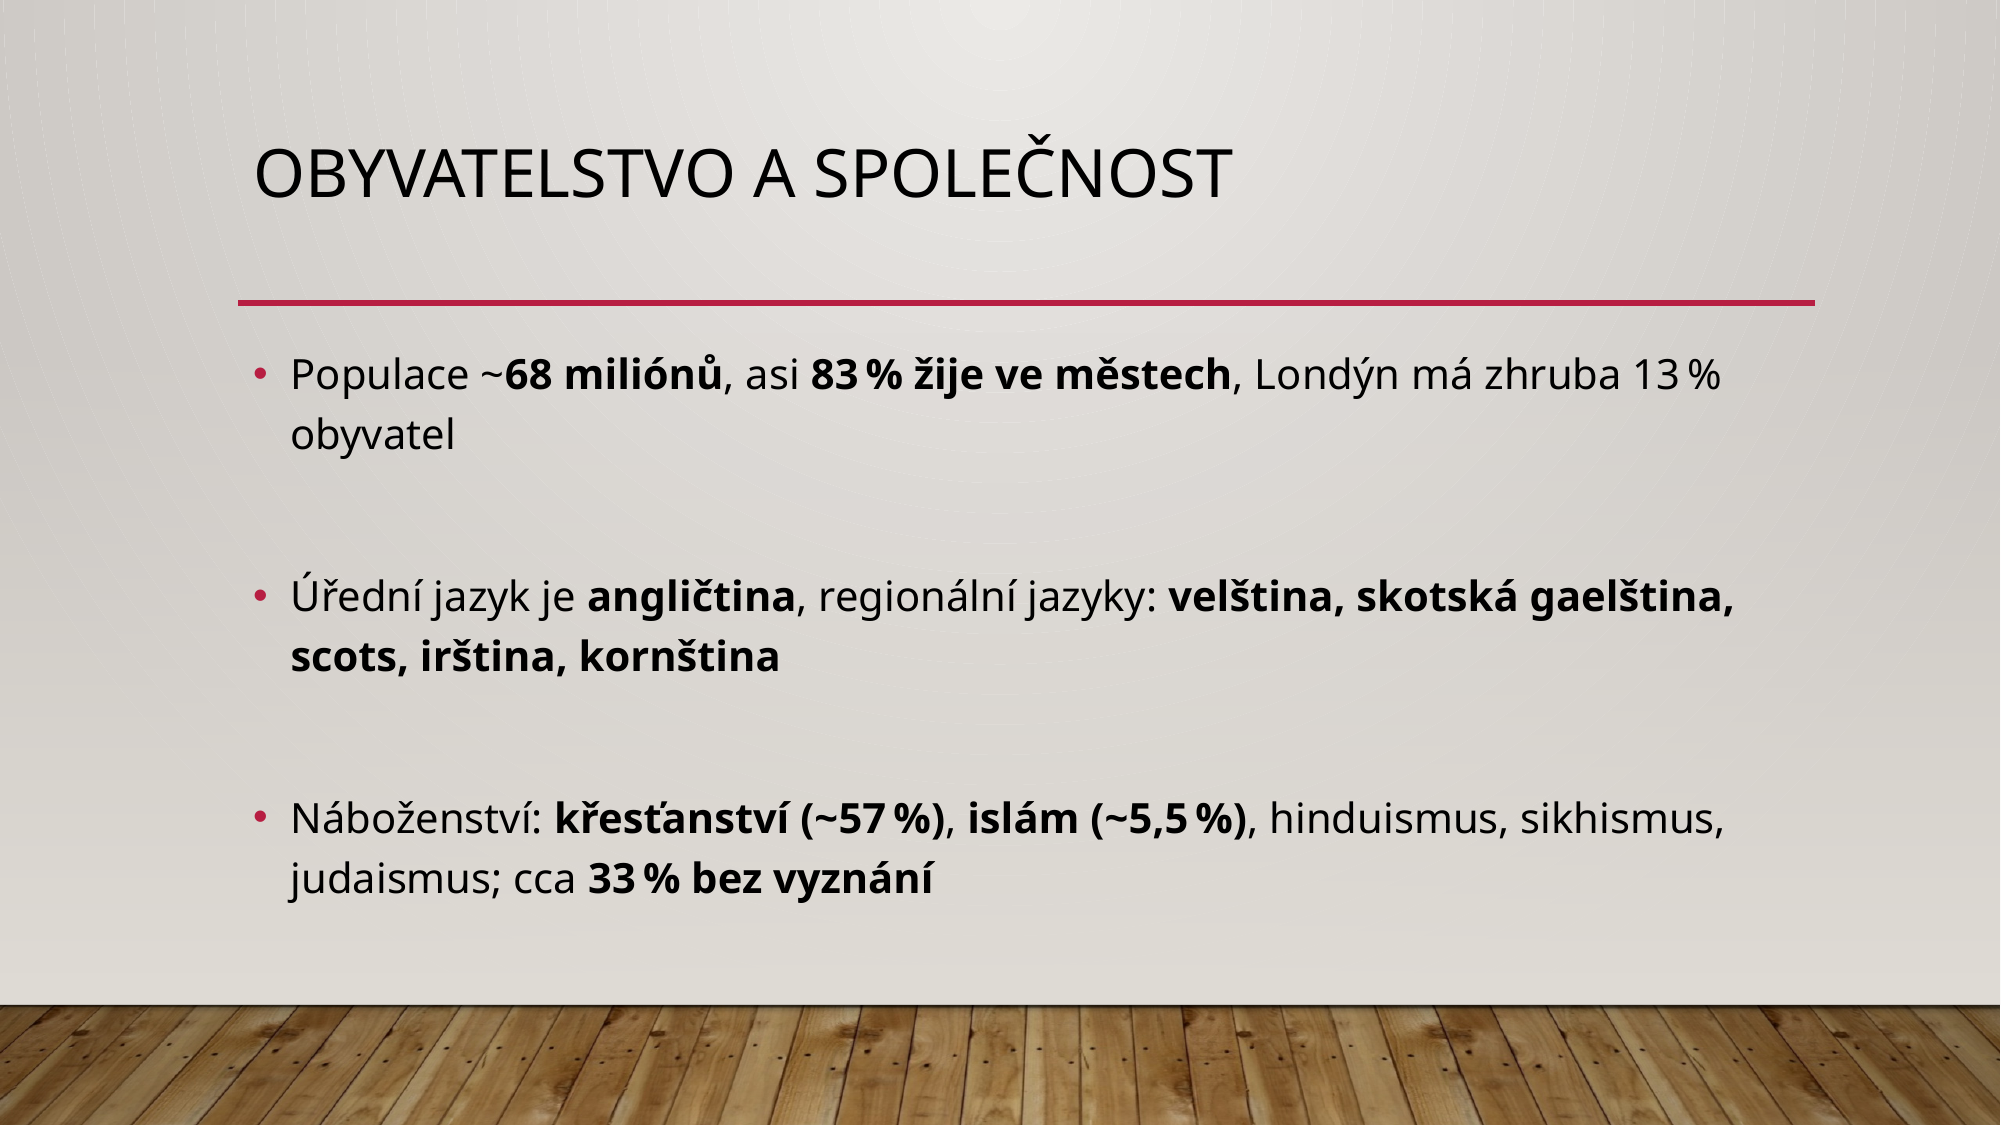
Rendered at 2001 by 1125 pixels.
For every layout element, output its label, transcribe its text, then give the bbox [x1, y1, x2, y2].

list Populace ~68 miliónů, asi 83 % žije ve městech, Londýn má zhruba 13 % obyvatel Úřední jazyk je angličtina, regionální jazyky: velština, skotská gaelština, scots, irština, kornština Náboženství: křesťanství (~57 %), islám (~5,5 %), hinduismus, sikhismus, judaismus; cca 33 % bez vyznání [238, 330, 1814, 897]
picture [0, 1005, 2000, 1125]
title Obyvatelstvo a společnost [238, 131, 1814, 305]
